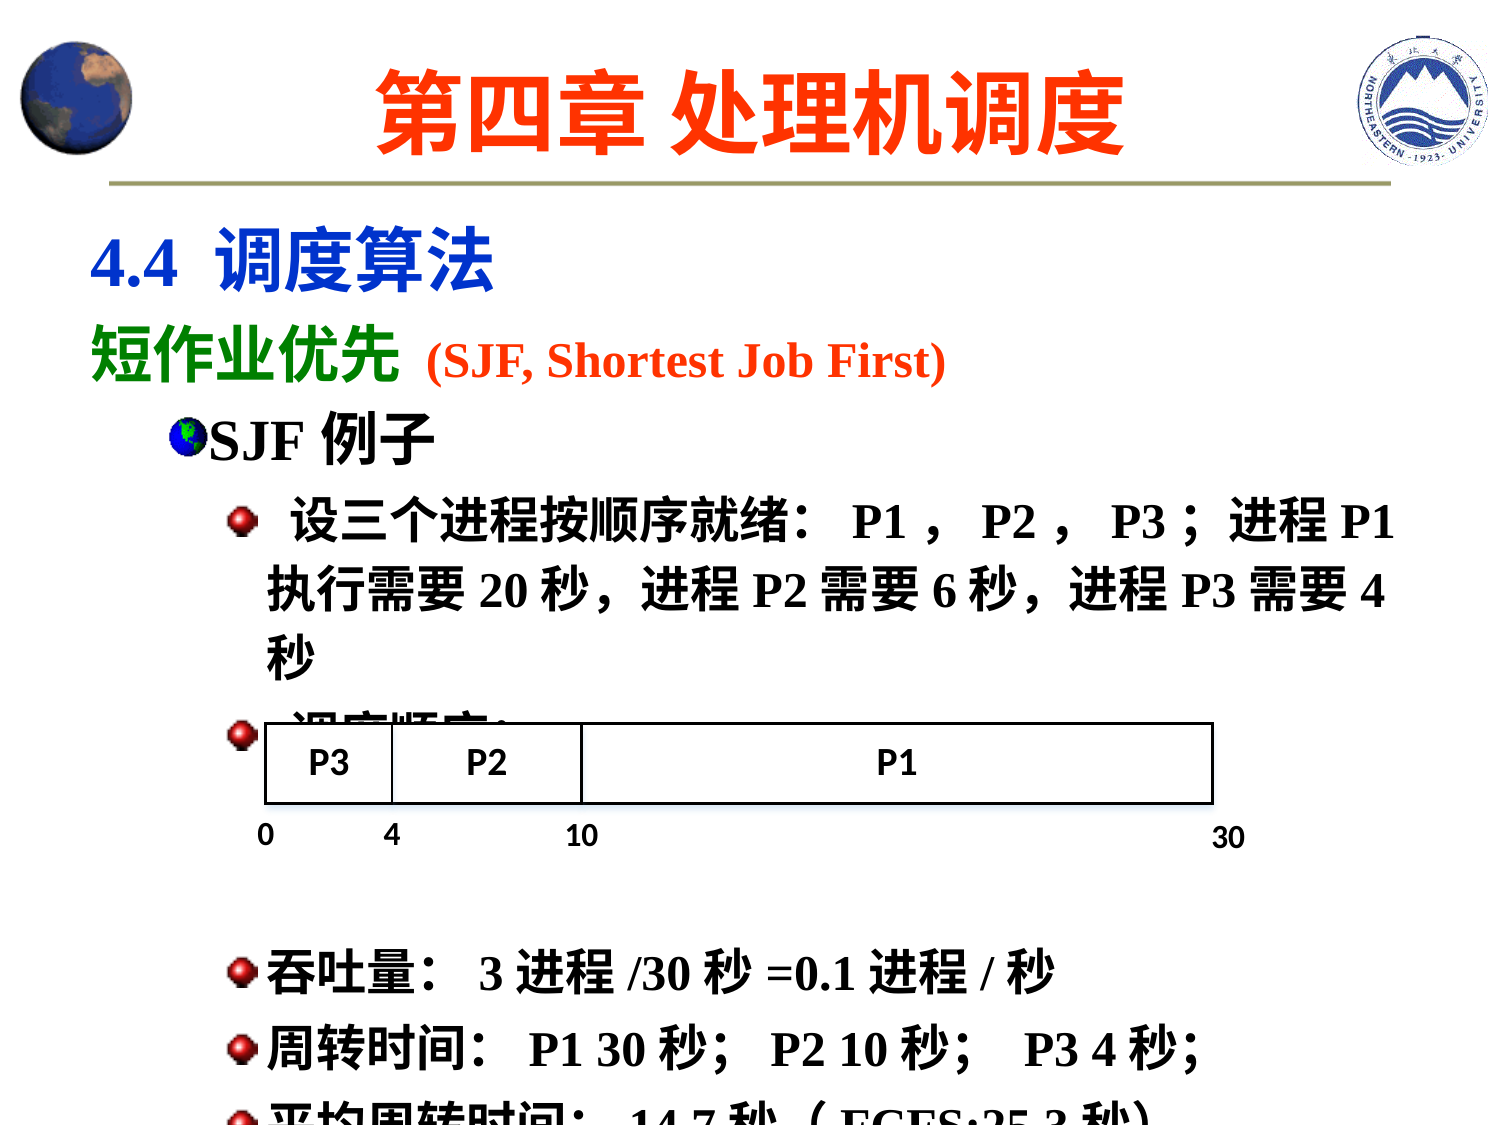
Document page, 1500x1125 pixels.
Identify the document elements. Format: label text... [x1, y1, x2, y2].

picture [109, 175, 1391, 191]
list 4.4 调度算法 短作业优先 (SJF, Shortest Job First) SJF例子 设三个进程按顺序就绪：P1，P2，P3；进程P1执行需要20秒，进程P2需要6秒，进程P3需要4秒 调度顺序： 吞吐量：3进程/30秒=0.1进程/秒 周转时间：P1 30秒；P2 10秒； P3 4秒； 平均周转时间：14.7秒（FCFS:25.3秒） [75, 200, 1450, 1063]
title 第四章 处理机调度 [112, 42, 1388, 180]
picture [222, 501, 258, 537]
picture [0, 37, 138, 161]
picture [222, 715, 1263, 875]
picture [222, 1029, 258, 1065]
picture [222, 1105, 258, 1125]
picture [222, 952, 258, 988]
picture [1352, 33, 1490, 171]
picture [168, 416, 209, 458]
